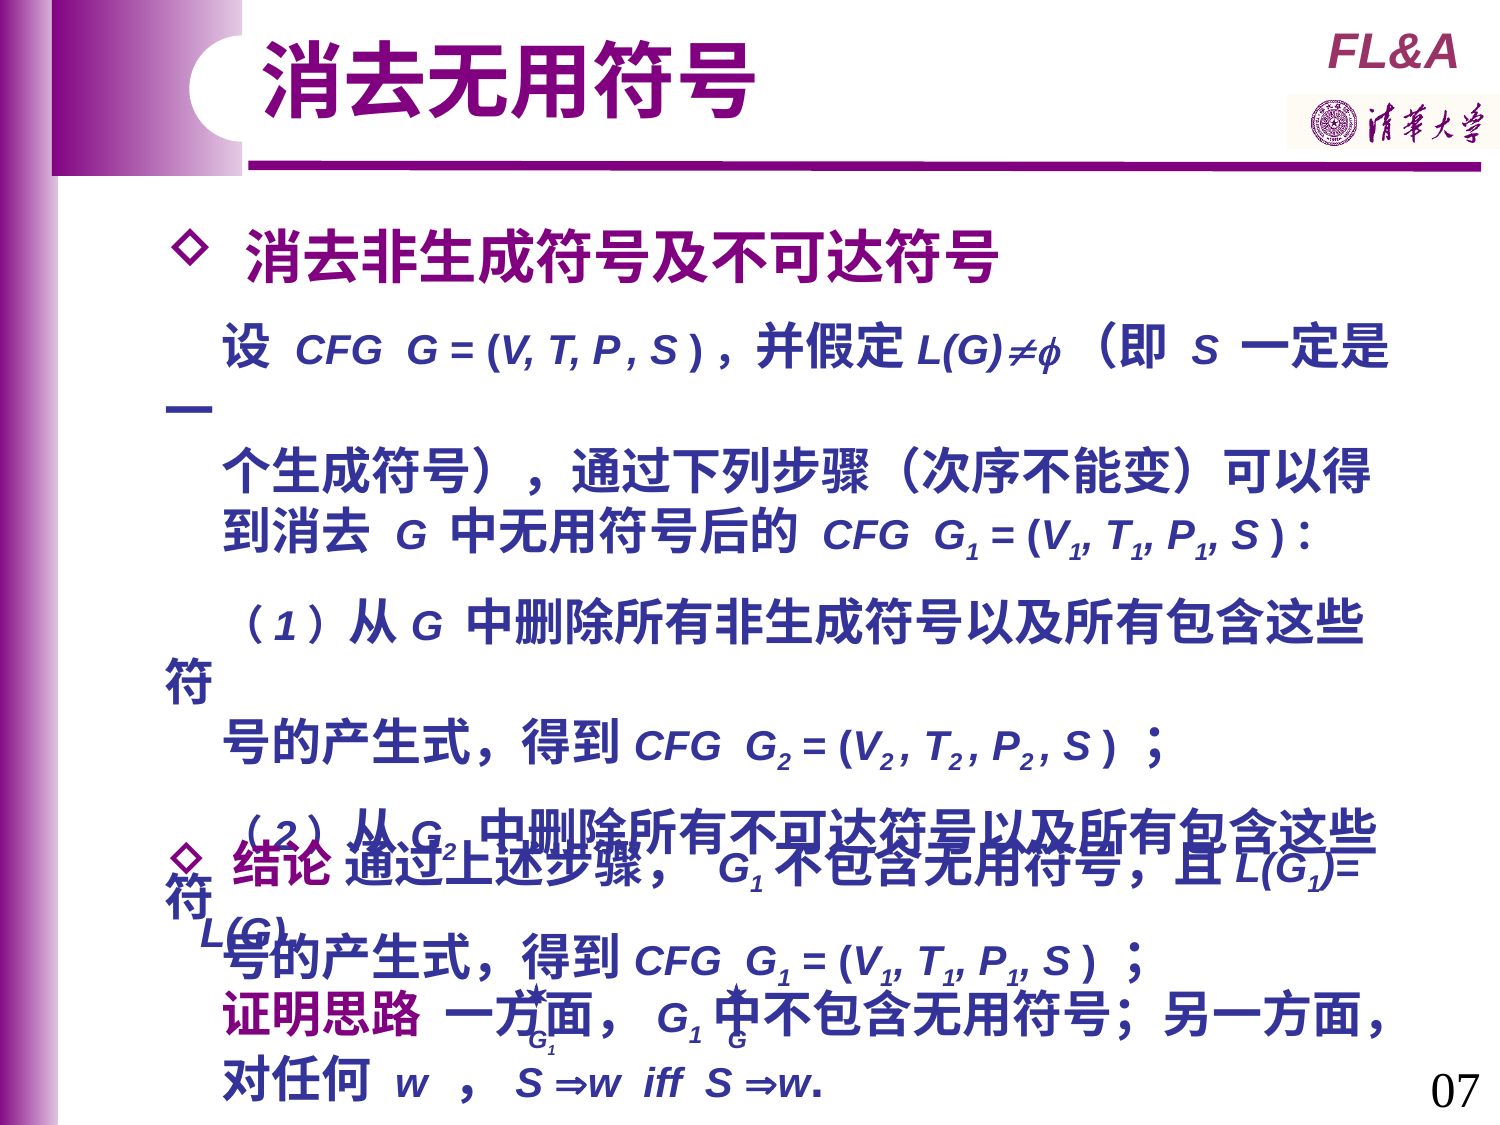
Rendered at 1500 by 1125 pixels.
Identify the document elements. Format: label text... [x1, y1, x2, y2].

picture [1287, 94, 1500, 149]
text_box 07 [1399, 1050, 1500, 1125]
text_box 消去无用符号 [244, 32, 775, 137]
text_box 消去非生成符号及不可达符号 设 CFG G = (V, T, P , S )，并假定L(G)（即 S 一定是一 个生成符号），通过下列步骤（次序不能变）可以得 到消去 G 中无用符号后的 CFG G1 = (V1, T1, P1, S )： （1）从G 中删除所有非生成符号以及所有包含这些符 号的产生式，得到CFG G2 = (V2 , T2 , P2 , S ) ； （2）从G2 中删除所有不可达符号以及所有包含这些符 号的产生式，得到CFG G1 = (V1, T1, P1, S ) ； [149, 212, 1413, 824]
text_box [149, 824, 1451, 1062]
